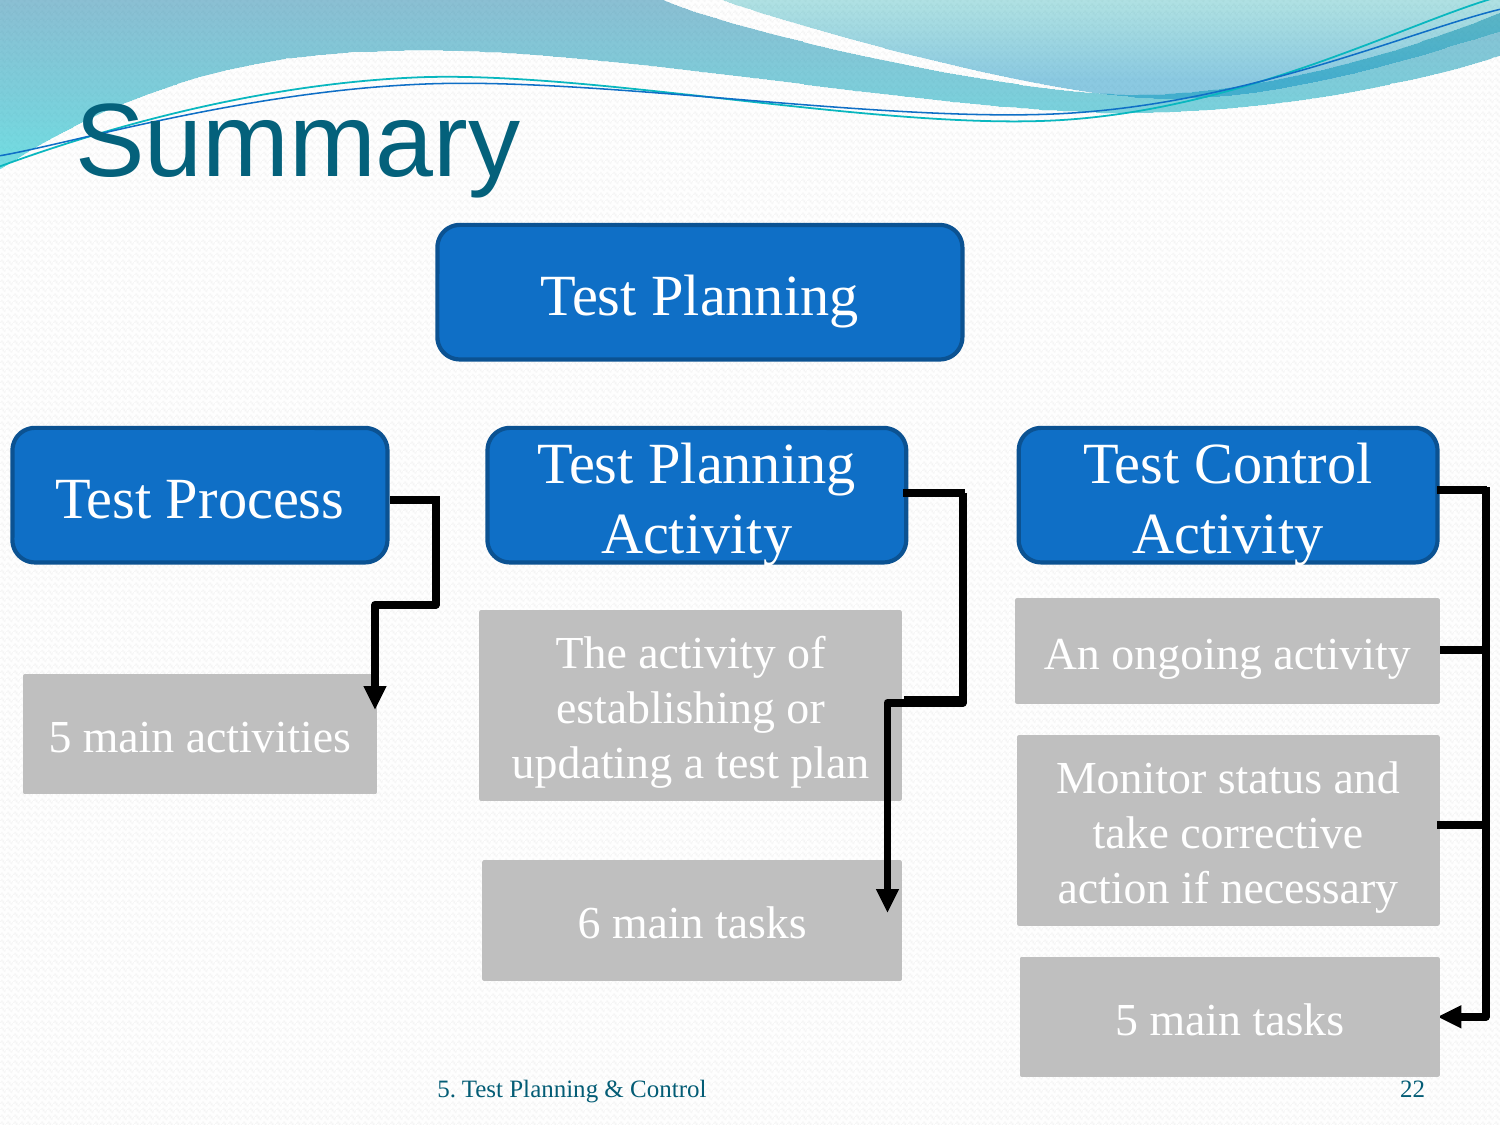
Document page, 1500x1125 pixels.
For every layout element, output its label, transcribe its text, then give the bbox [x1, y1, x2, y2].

text_box 6 main tasks [482, 860, 902, 981]
text_box 5 main tasks [1020, 957, 1440, 1077]
text_box Test Planning [435, 222, 965, 362]
text_box Monitor status and take corrective action if necessary [1017, 735, 1440, 926]
text_box Test Control Activity [1016, 425, 1440, 565]
text_box The activity of establishing or updating a test plan [479, 610, 880, 801]
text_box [887, 492, 966, 913]
footer 5. Test Planning & Control [437, 1042, 988, 1103]
text_box Test Planning Activity [485, 425, 909, 565]
text_box 5 main activities [23, 674, 377, 794]
text_box An ongoing activity [1015, 598, 1440, 704]
text_box Test Process [10, 425, 390, 565]
slide_number 22 [1299, 1077, 1425, 1103]
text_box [374, 499, 441, 710]
title Summary [75, 62, 1425, 197]
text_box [1196, 728, 1500, 777]
